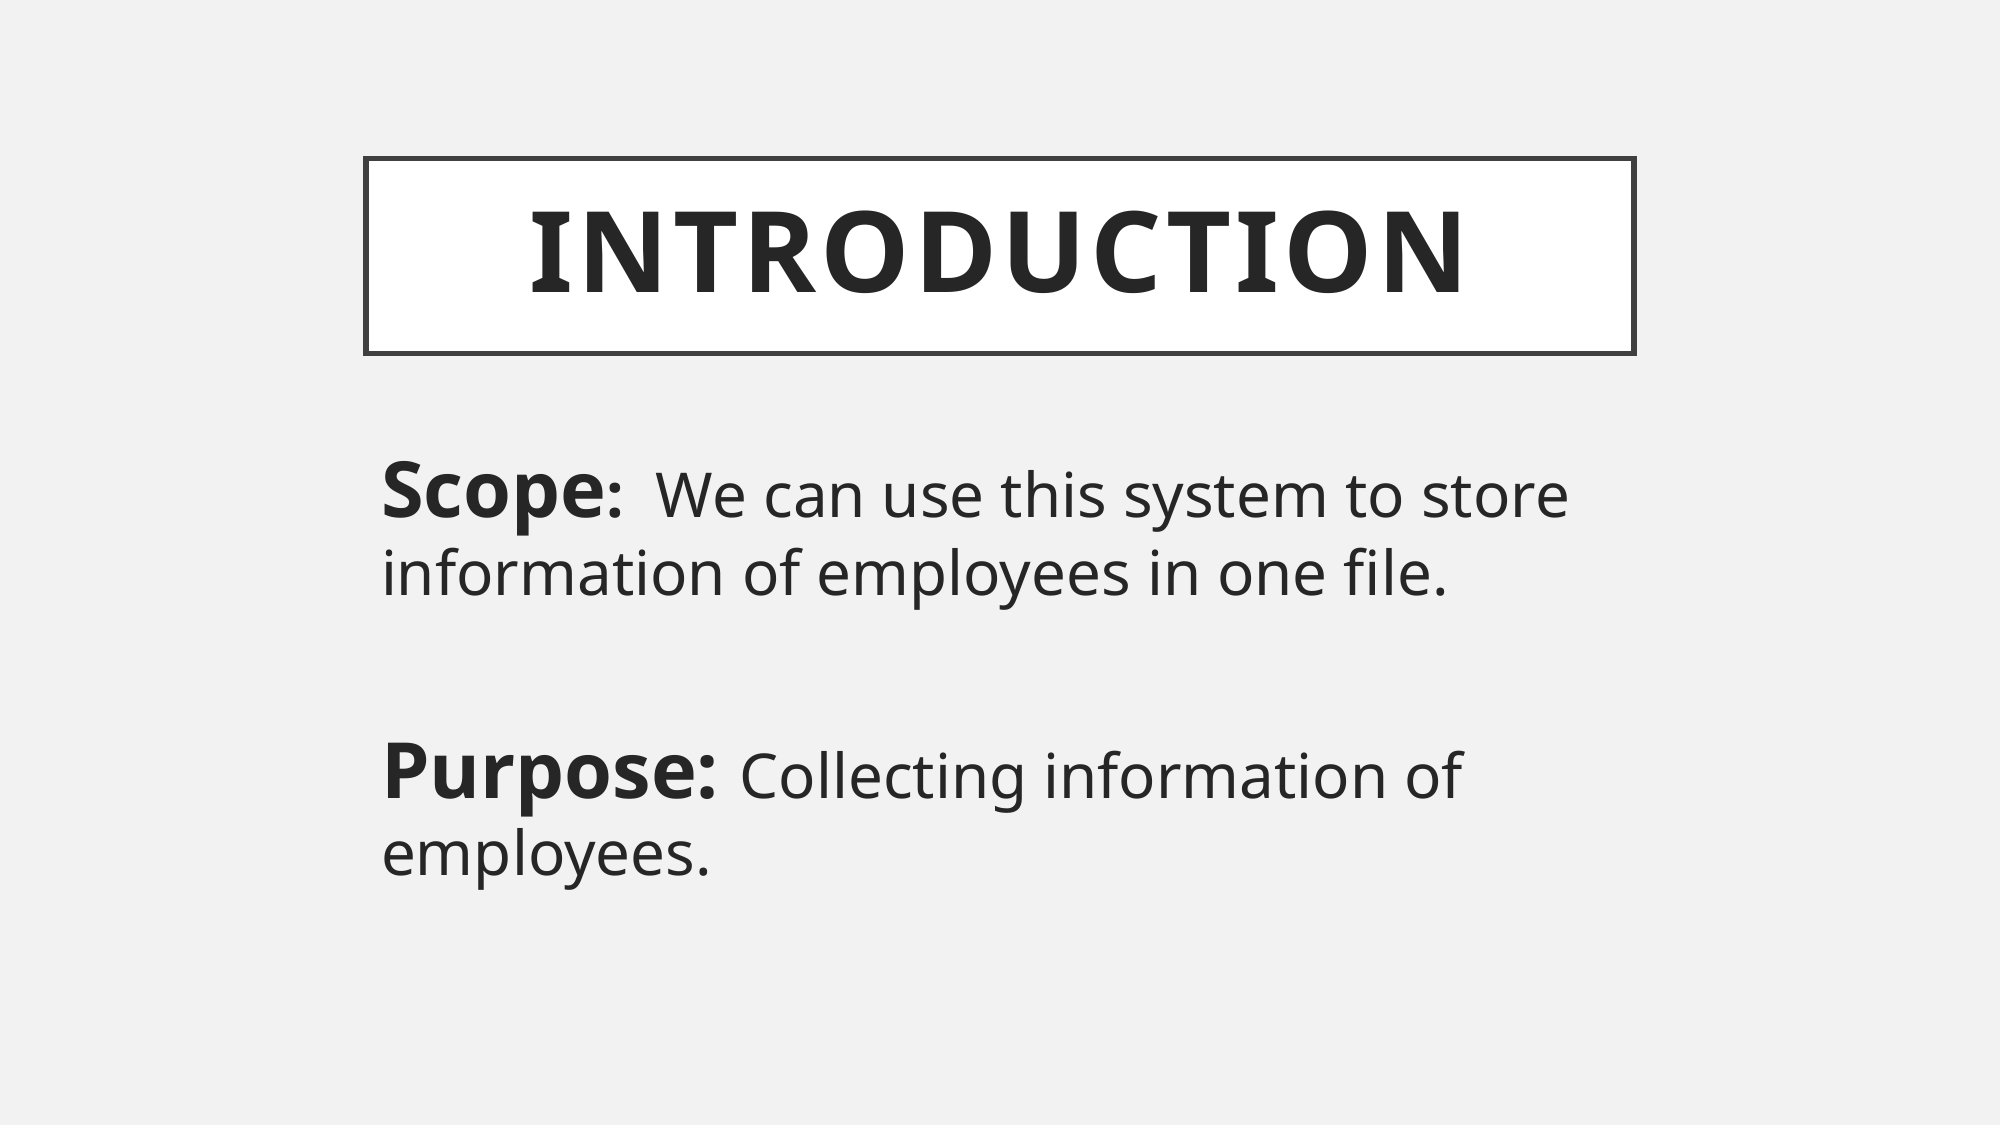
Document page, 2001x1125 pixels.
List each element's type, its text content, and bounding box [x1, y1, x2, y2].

title Introduction [363, 156, 1637, 356]
list Scope: We can use this system to store information of employees in one file. Purpose: Collecting information of employees. [366, 432, 1634, 942]
